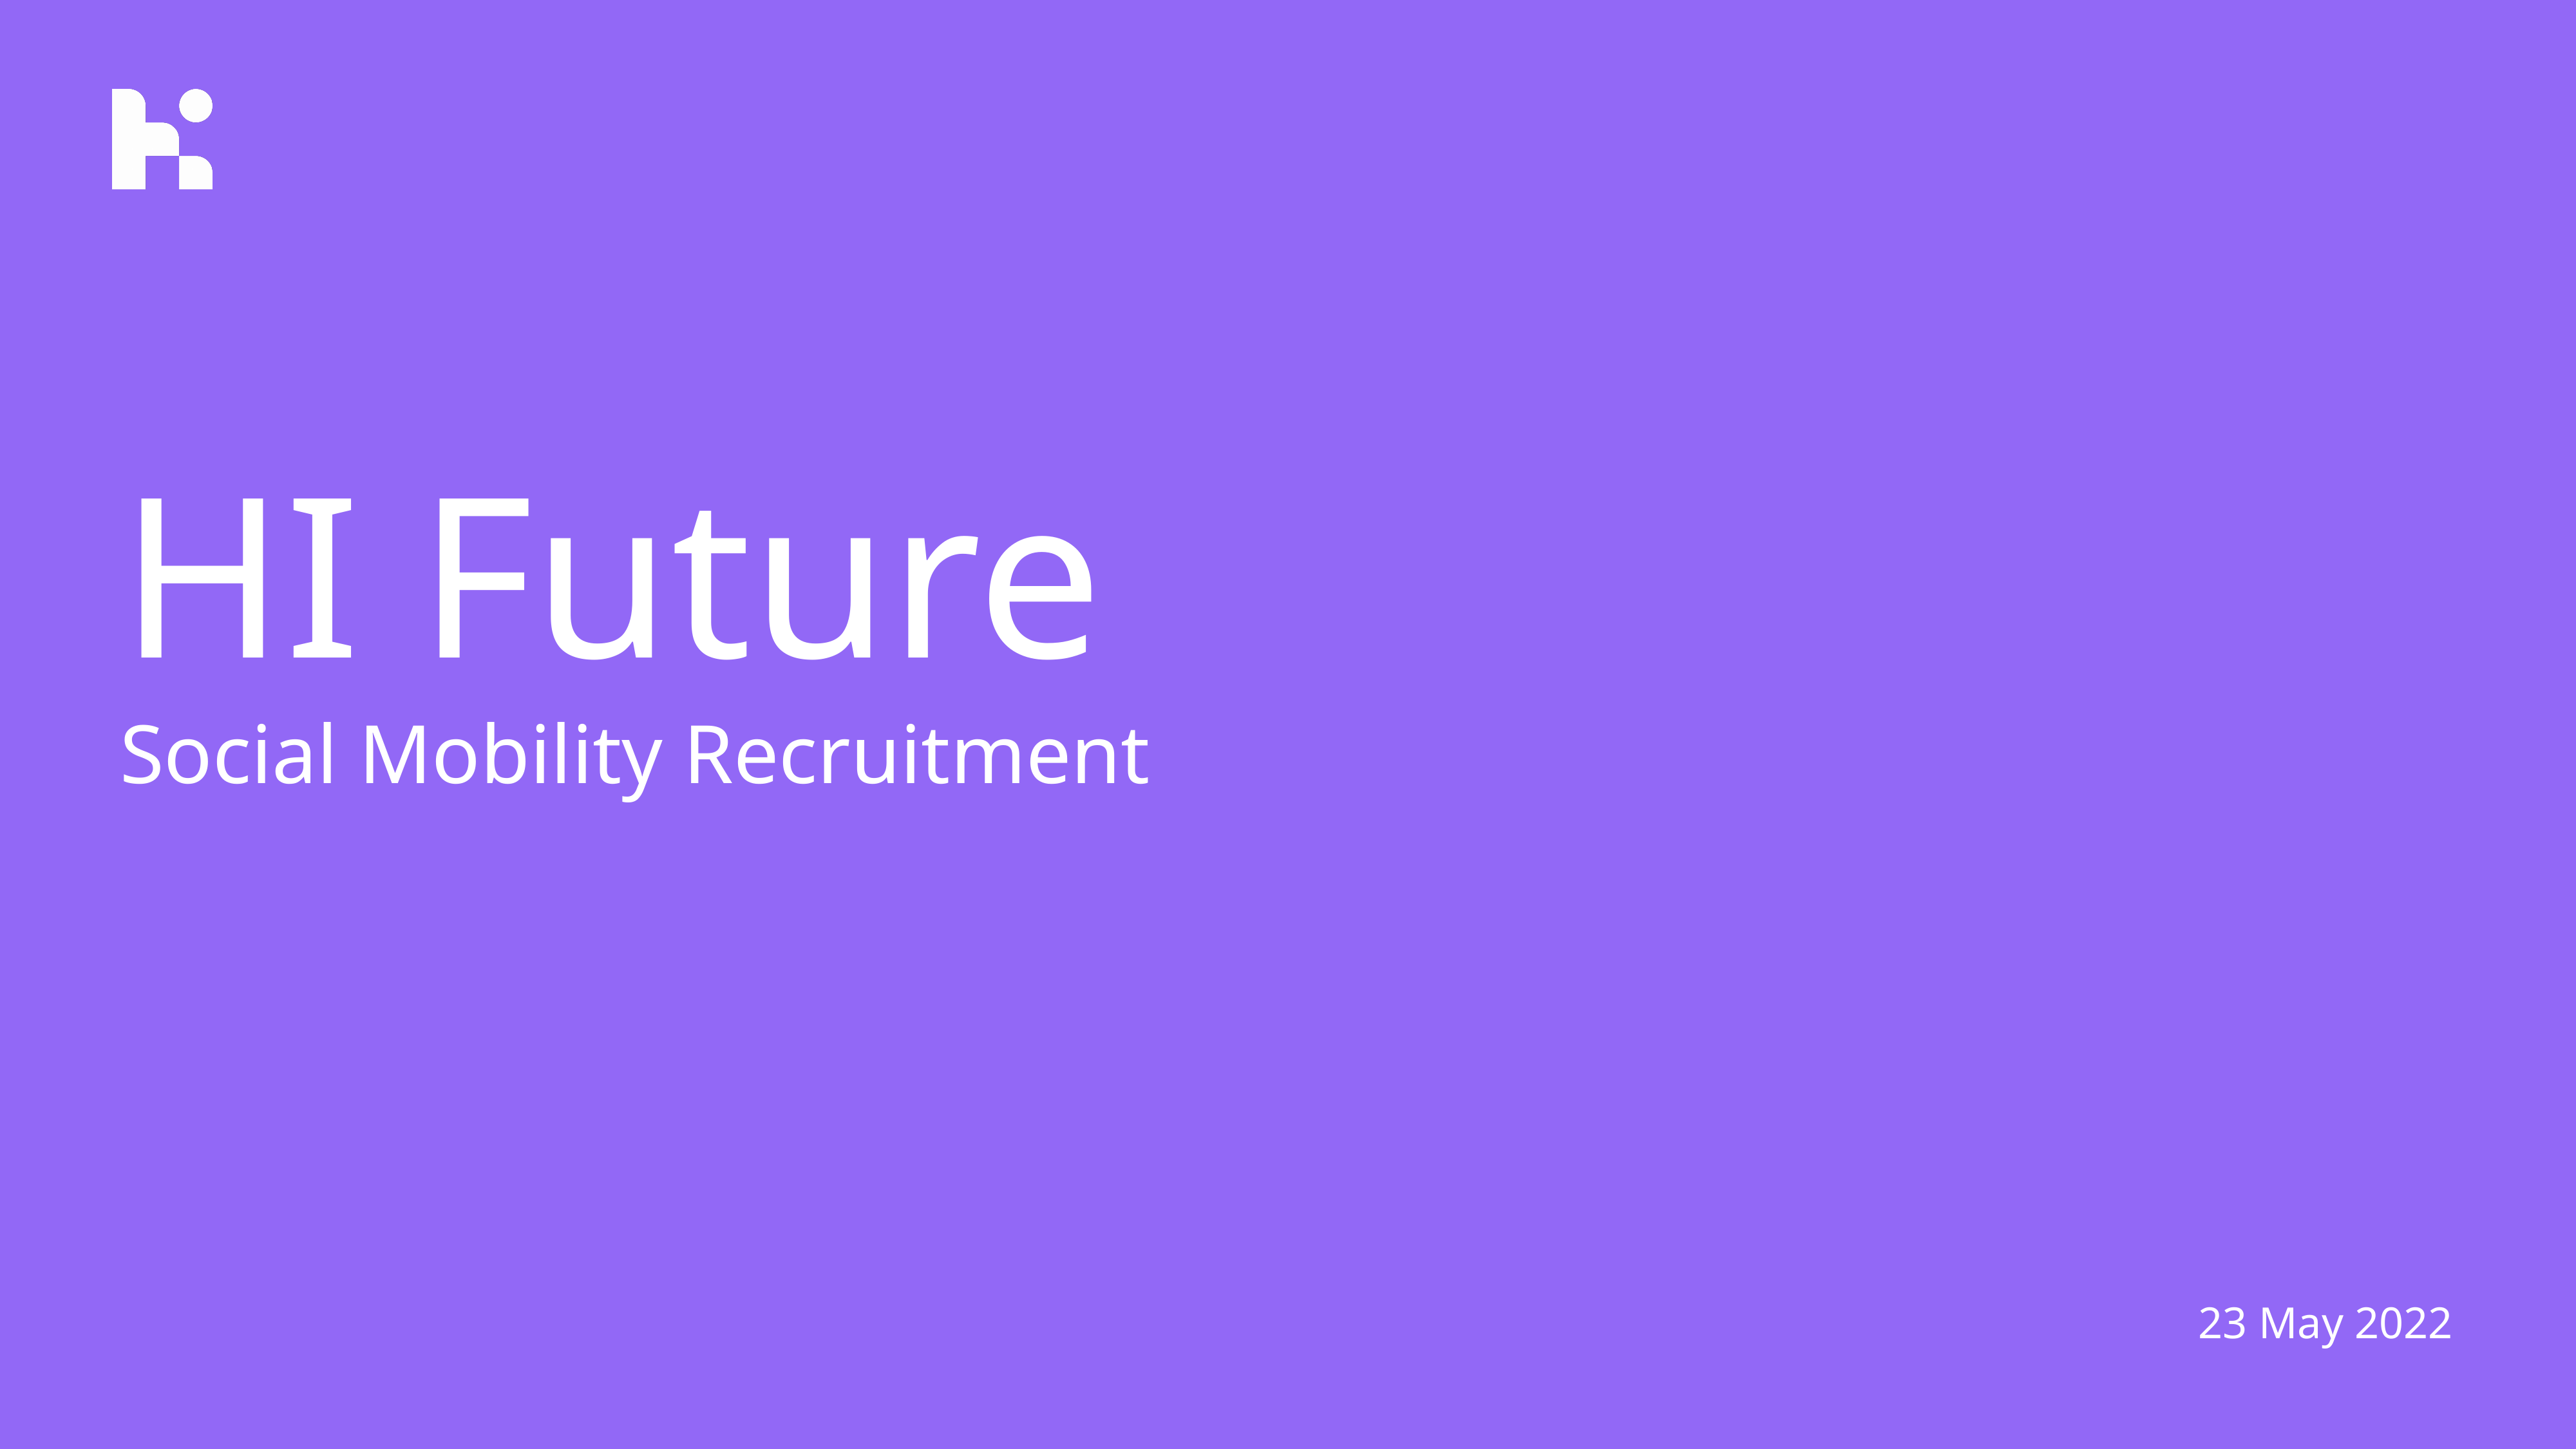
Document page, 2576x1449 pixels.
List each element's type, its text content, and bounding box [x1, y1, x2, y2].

picture [112, 88, 213, 189]
text_box 23 May 2022 [1665, 1286, 2461, 1355]
title HI Future Social Mobility Recruitment [112, 413, 1837, 904]
